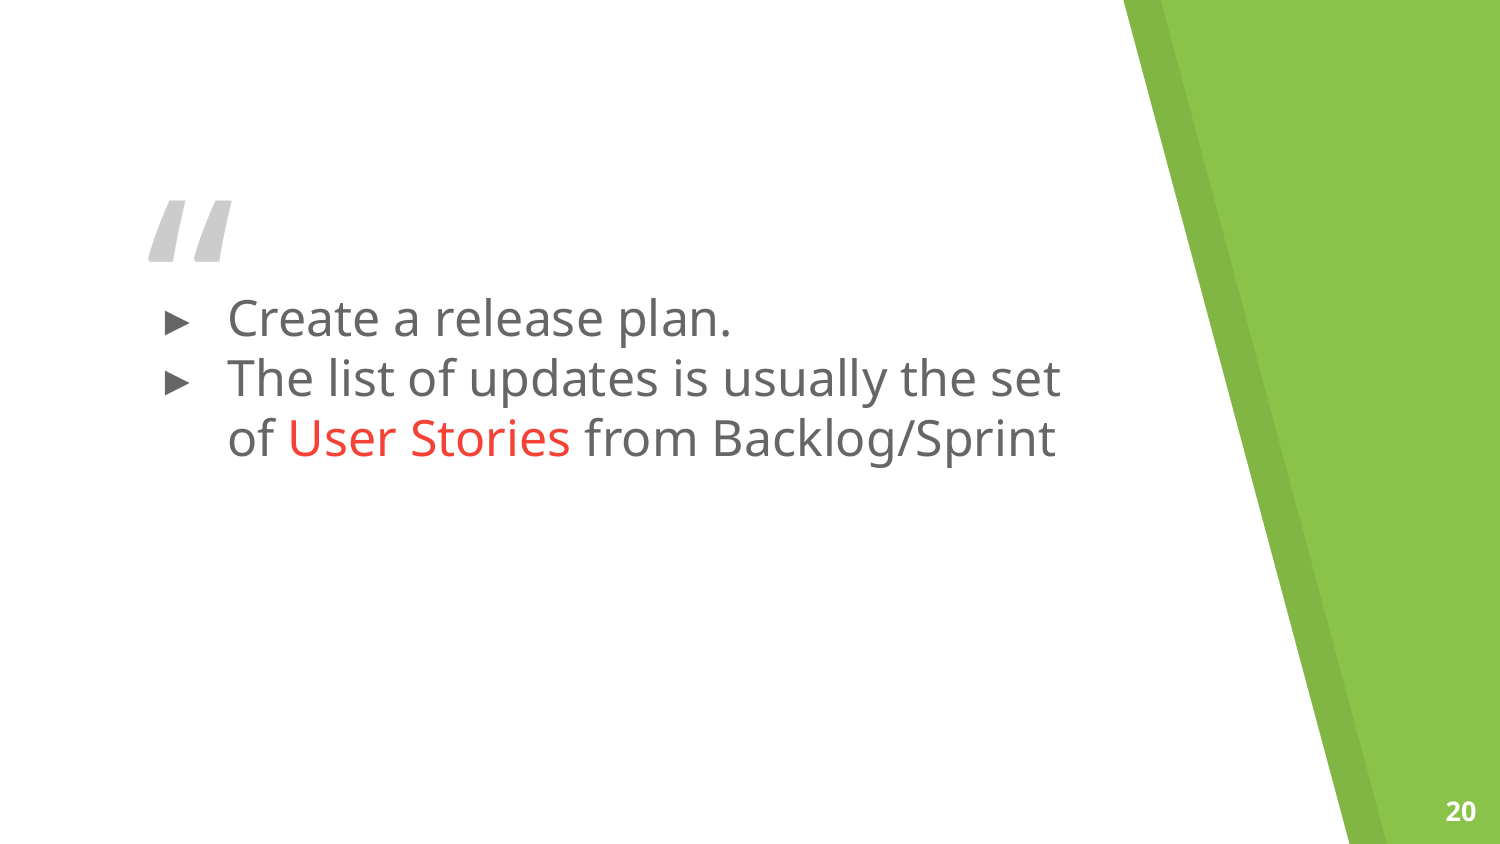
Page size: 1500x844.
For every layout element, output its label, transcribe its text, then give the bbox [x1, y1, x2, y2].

text_box Create a release plan. The list of updates is usually the set of User Stories from Backlog/Sprint [137, 271, 1091, 649]
text_box <number> [1401, 779, 1492, 844]
